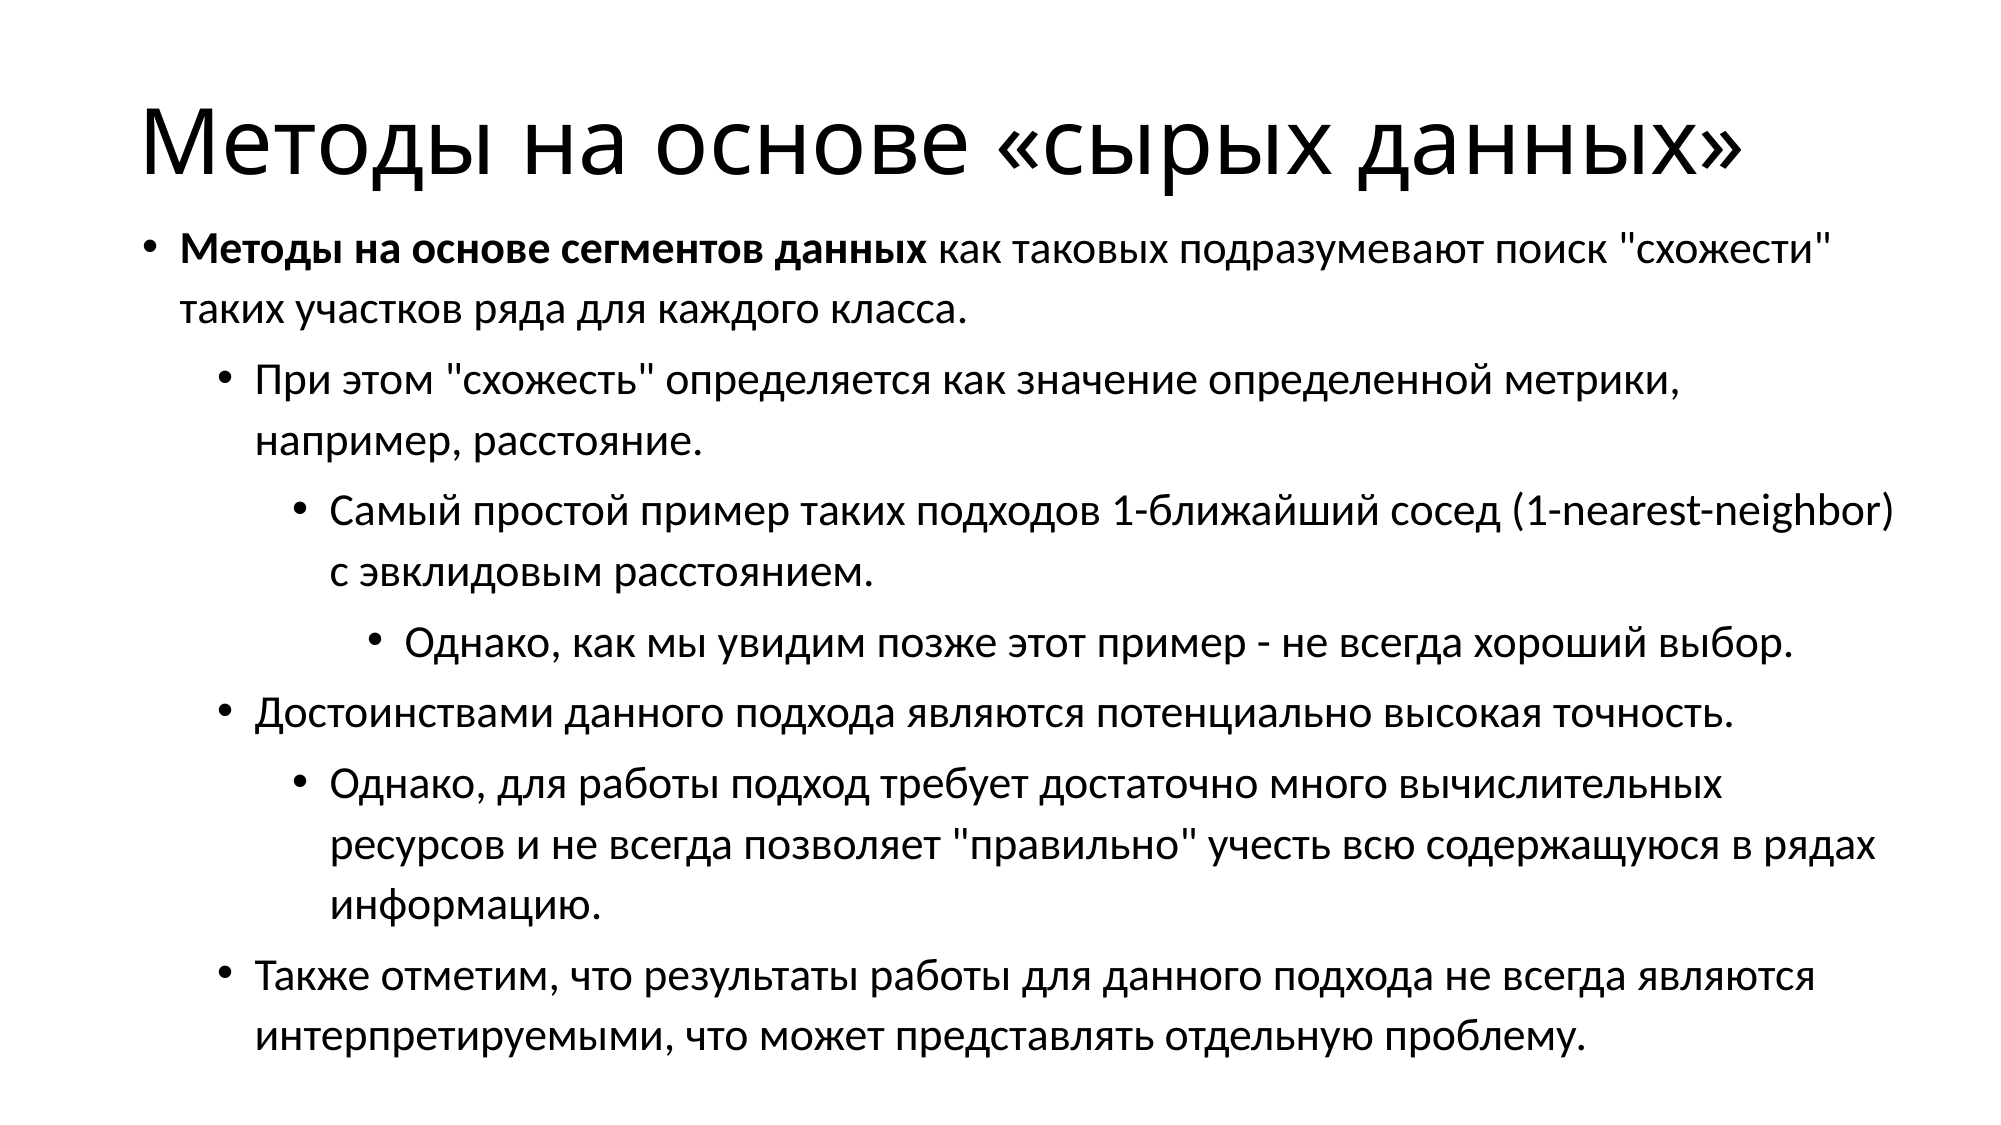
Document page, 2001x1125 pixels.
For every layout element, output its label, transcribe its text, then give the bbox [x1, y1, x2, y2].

title Методы на основе «сырых данных» [123, 36, 1849, 204]
list Методы на основе сегментов данных как таковых подразумевают поиск "схожести" таких участков ряда для каждого класса. При этом "схожесть" определяется как значение определенной метрики, например, расстояние. Самый простой пример таких подходов 1-ближайший сосед (1-nearest-neighbor) c эвклидовым расстоянием. Однако, как мы увидим позже этот пример - не всегда хороший выбор. Достоинствами данного подхода являются потенциально высокая точность. Однако, для работы подход требует достаточно много вычислительных ресурсов и не всегда позволяет "правильно" учесть всю содержащуюся в рядах информацию. Также отметим, что результаты работы для данного подхода не всегда являются интерпретируемыми, что может представлять отдельную проблему. [52, 204, 1914, 1092]
